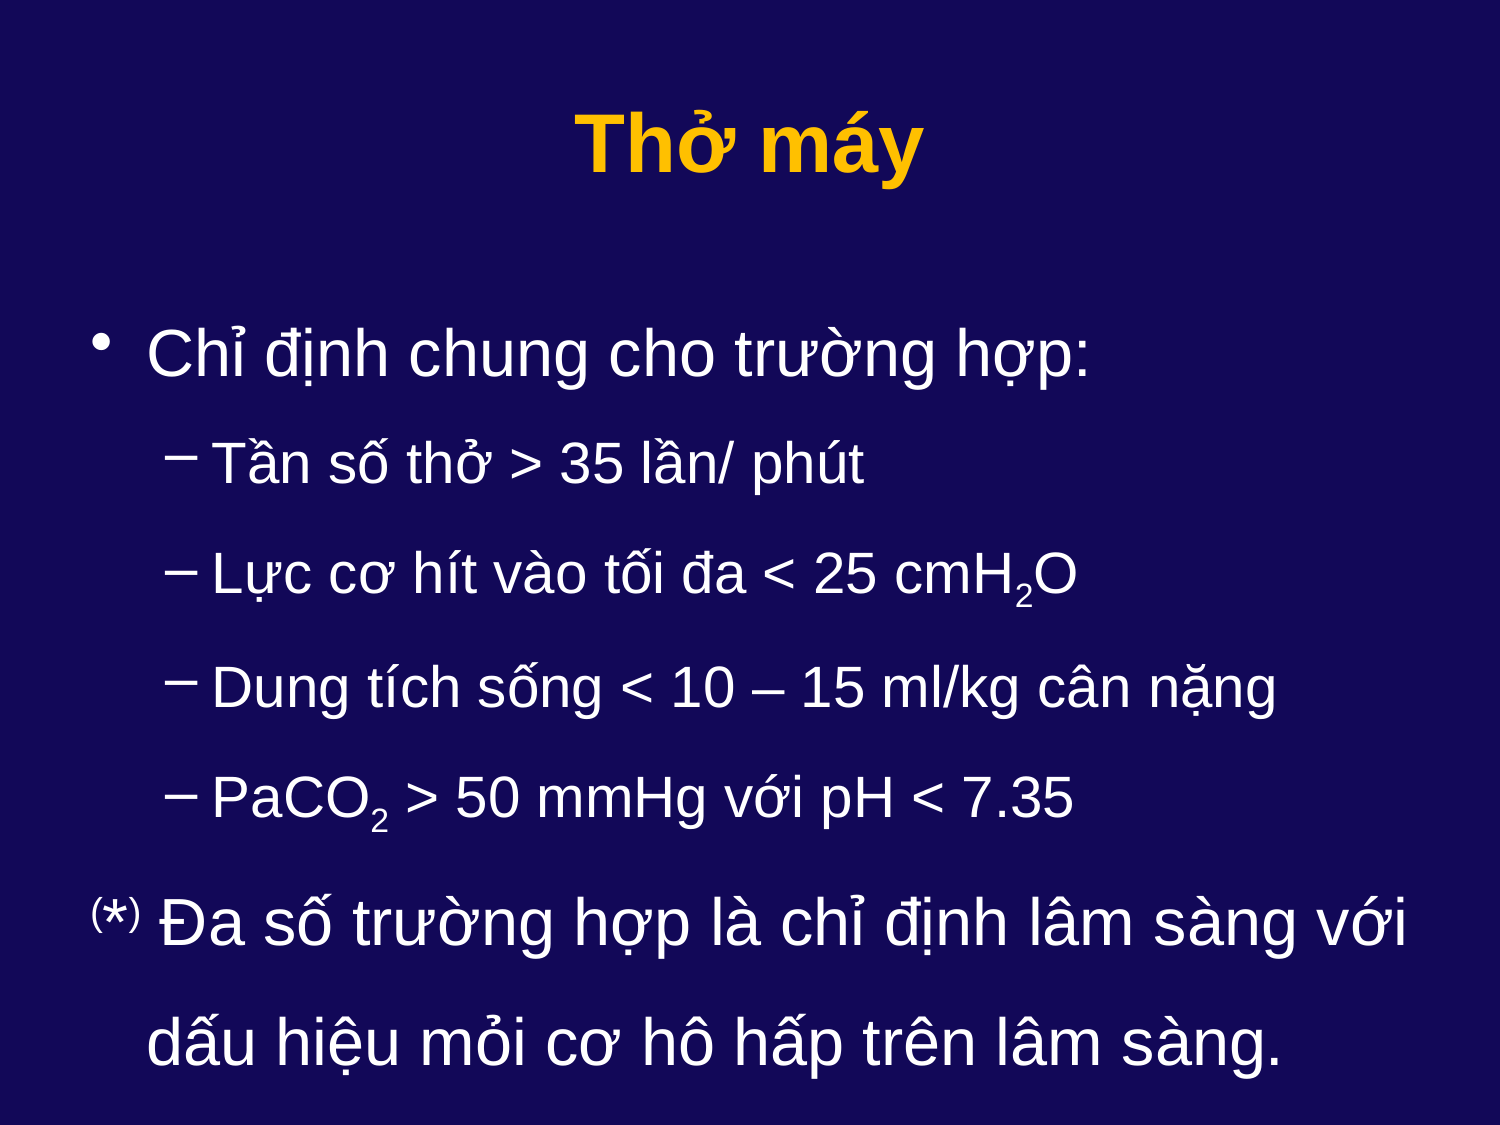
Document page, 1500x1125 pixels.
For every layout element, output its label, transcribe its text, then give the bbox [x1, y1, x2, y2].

title Thở máy [74, 44, 1426, 233]
list Chỉ định chung cho trường hợp: Tần số thở > 35 lần/ phút Lực cơ hít vào tối đa < 25 cmH2O Dung tích sống < 10 – 15 ml/kg cân nặng PaCO2 > 50 mmHg với pH < 7.35 (*) Đa số trường hợp là chỉ định lâm sàng với dấu hiệu mỏi cơ hô hấp trên lâm sàng. [74, 262, 1426, 1006]
